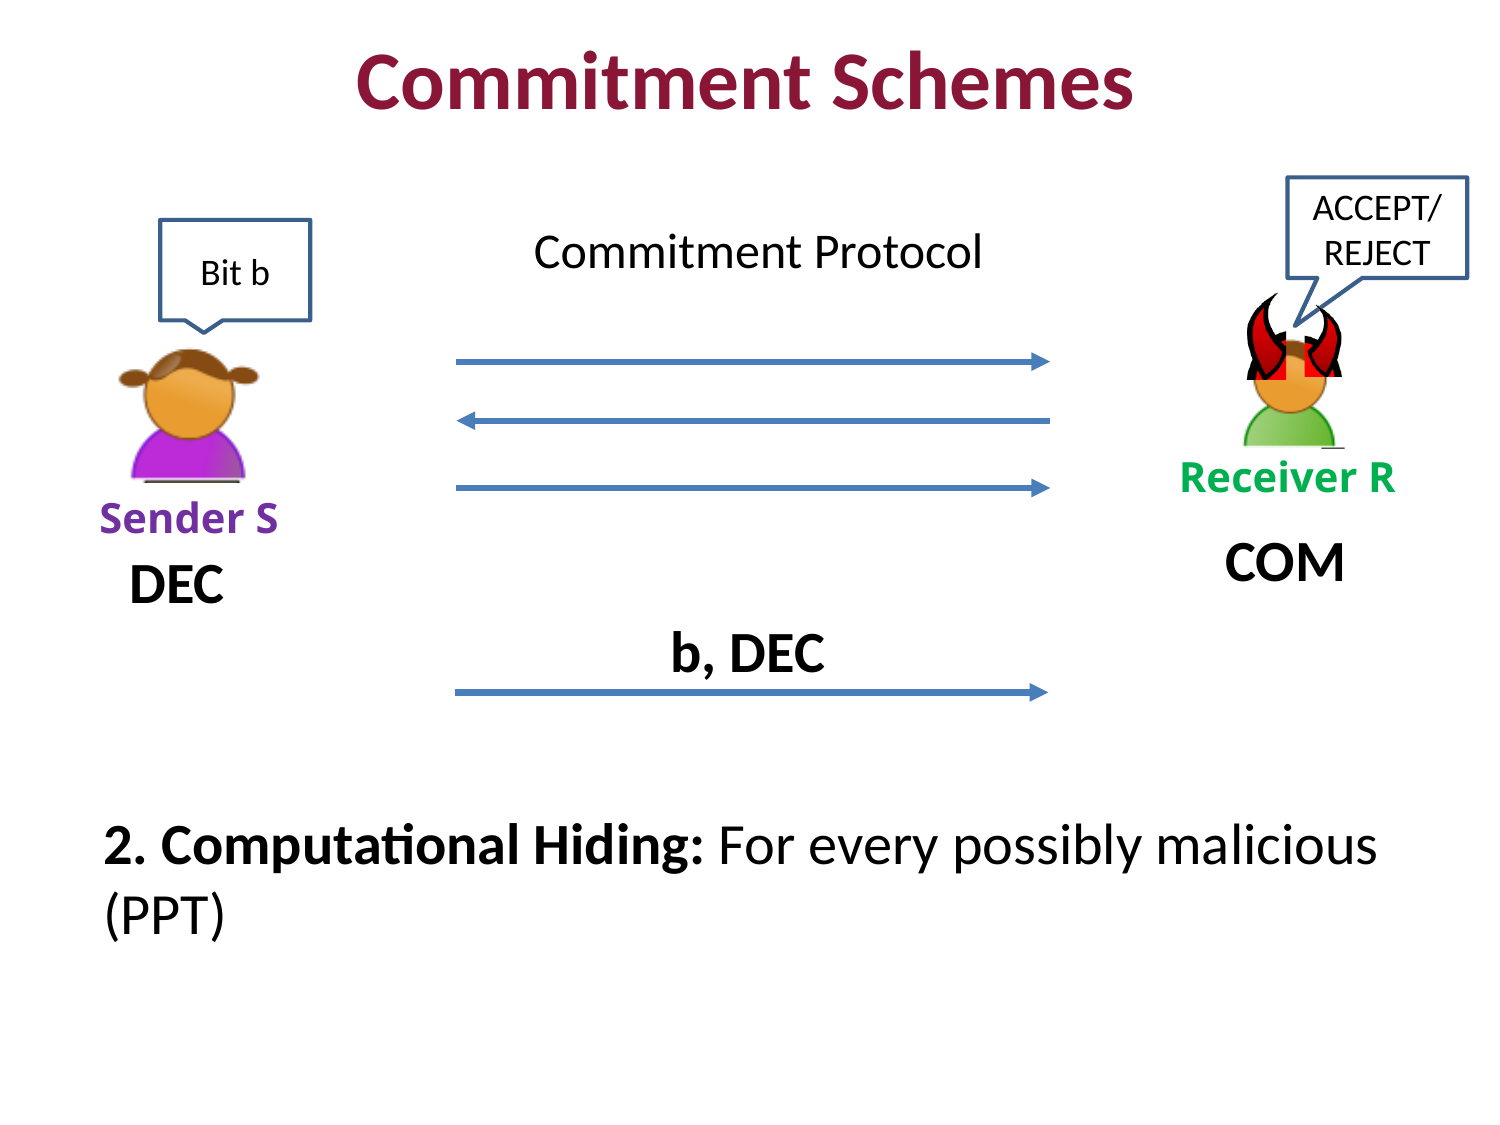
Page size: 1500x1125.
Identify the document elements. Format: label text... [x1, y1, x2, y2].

picture [95, 337, 274, 484]
text_box COM [1210, 515, 1386, 601]
text_box Commitment Schemes [0, 19, 1495, 149]
picture [1194, 258, 1382, 449]
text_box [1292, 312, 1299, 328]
text_box b, DEC [655, 606, 904, 691]
text_box DEC [114, 537, 290, 623]
text_box Sender S [53, 485, 325, 548]
text_box Bit b [158, 217, 313, 335]
text_box ACCEPT/REJECT [1285, 175, 1470, 281]
text_box Receiver R [1151, 444, 1424, 507]
